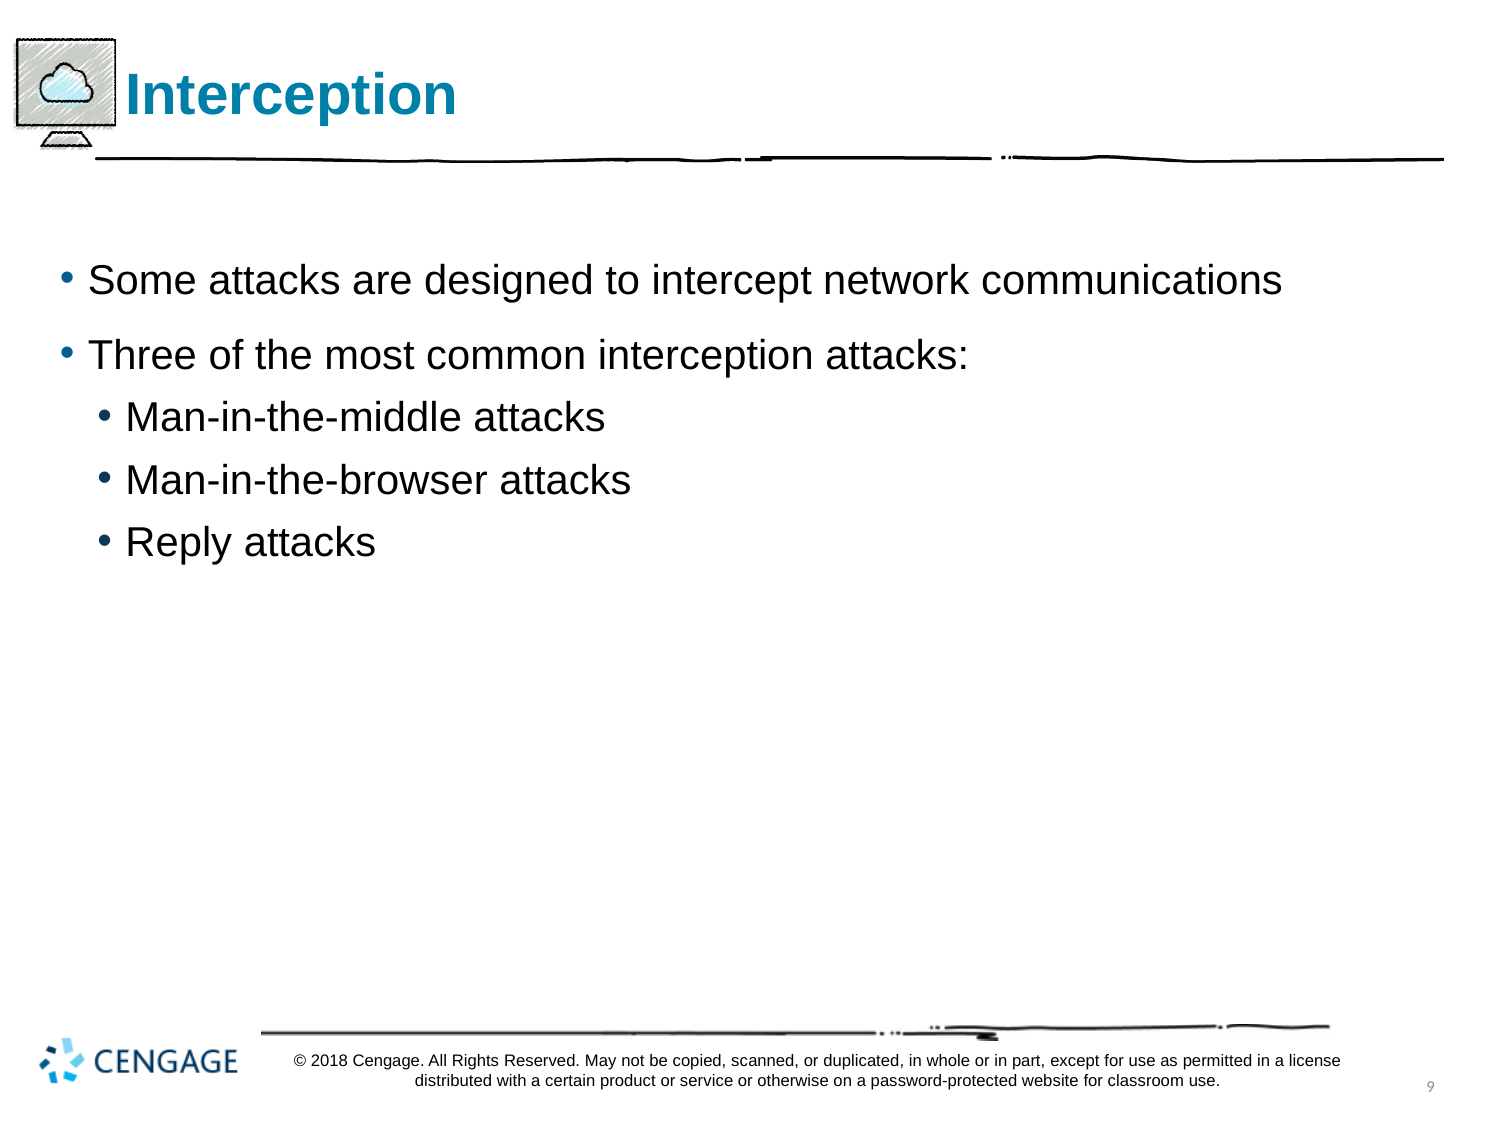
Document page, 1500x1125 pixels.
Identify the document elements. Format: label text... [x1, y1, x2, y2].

list Some attacks are designed to intercept network communications Three of the most common interception attacks: Man-in-the-middle attacks Man-in-the-browser attacks Reply attacks [59, 252, 1441, 568]
picture [19, 1024, 250, 1096]
footer © 2018 Cengage. All Rights Reserved. May not be copied, scanned, or duplicated, in whole or in part, except for use as permitted in a license distributed with a certain product or service or otherwise on a password-protected website for classroom use. [262, 1050, 1375, 1091]
picture [13, 36, 117, 151]
picture [95, 155, 1444, 163]
title Interception [125, 55, 1442, 127]
picture [261, 1024, 1331, 1041]
